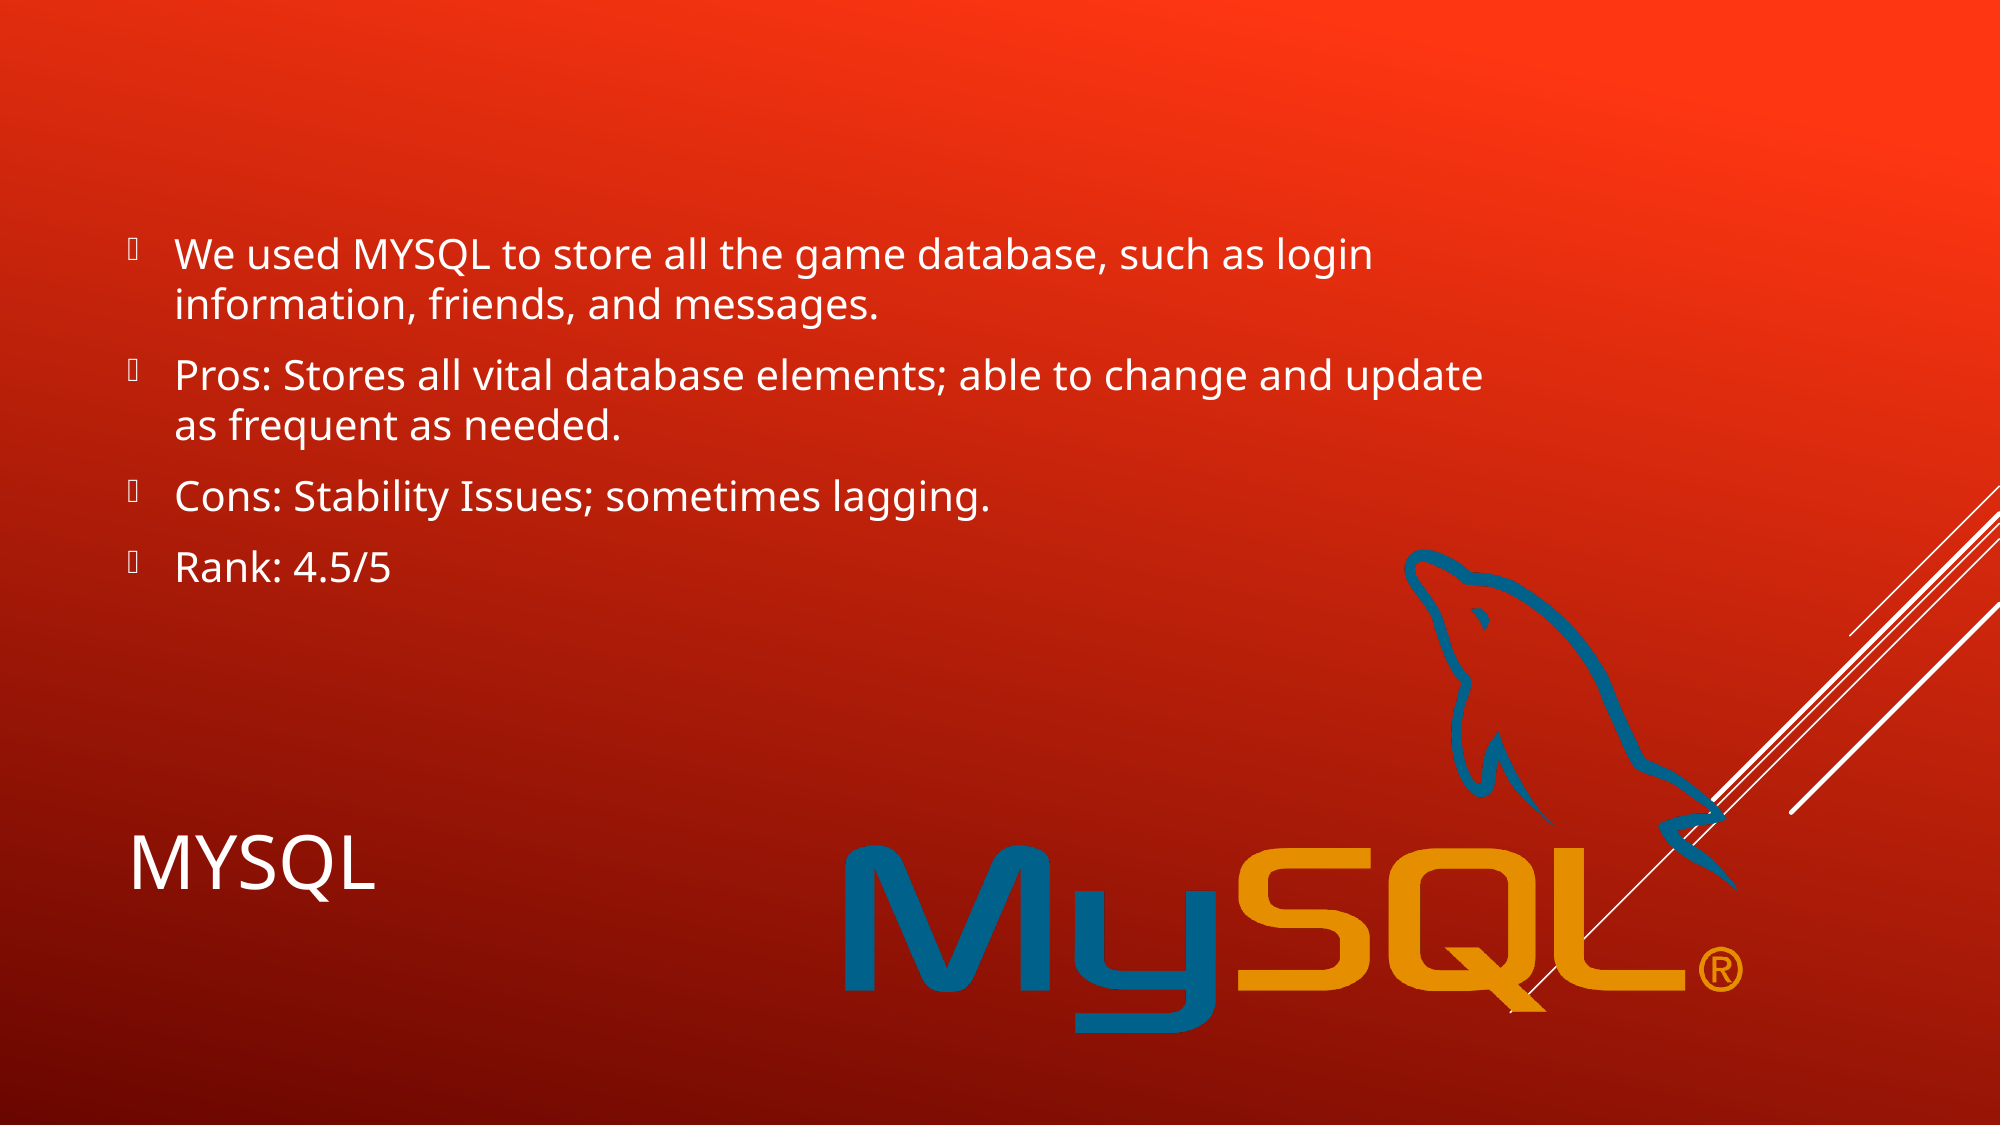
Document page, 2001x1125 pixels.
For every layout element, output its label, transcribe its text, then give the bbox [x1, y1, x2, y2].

picture [842, 547, 1744, 1033]
list We used MYSQL to store all the game database, such as login information, friends, and messages. Pros: Stores all vital database elements; able to change and update as frequent as needed. Cons: Stability Issues; sometimes lagging. Rank: 4.5/5 [112, 112, 1513, 706]
title MYSQL [112, 736, 842, 984]
